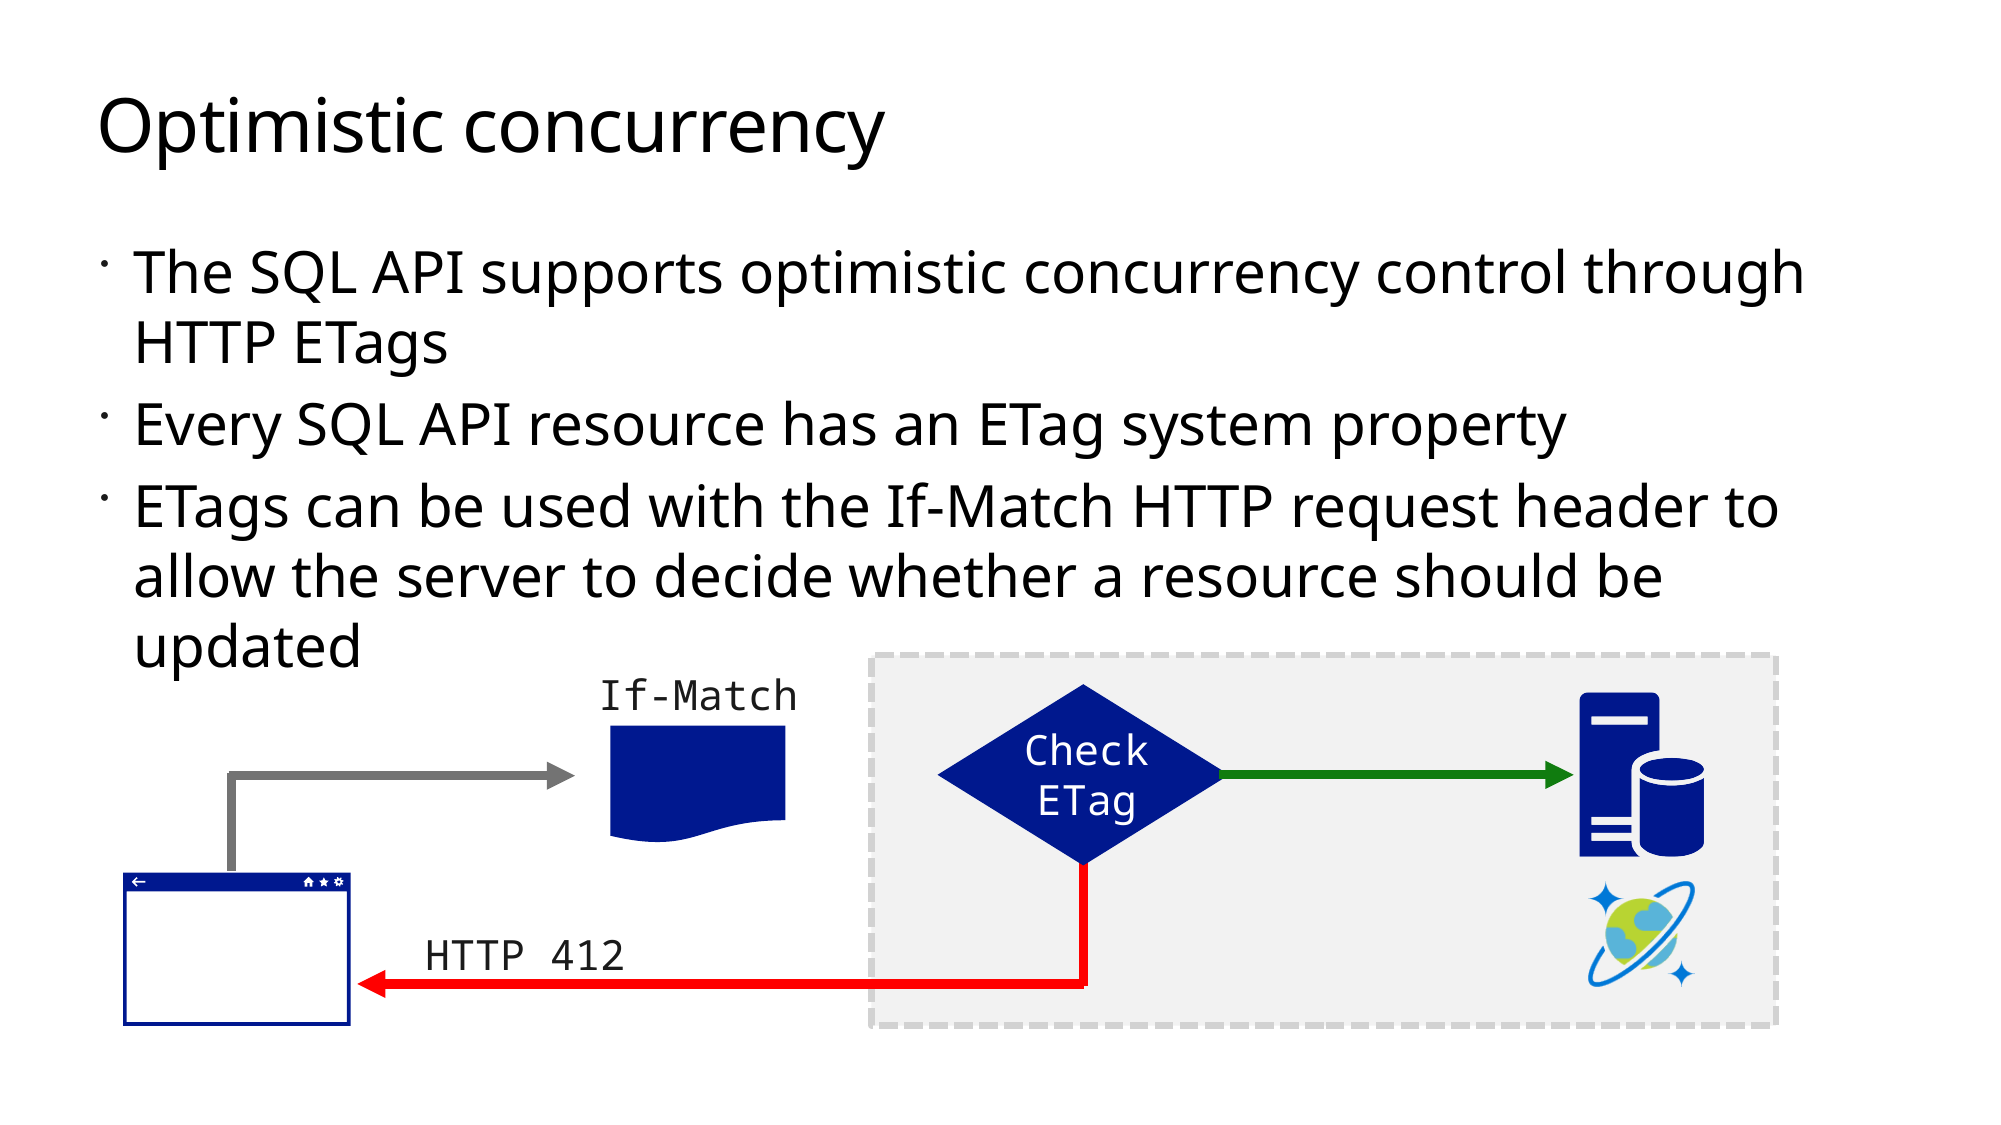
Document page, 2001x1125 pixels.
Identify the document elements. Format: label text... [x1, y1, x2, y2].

list The SQL API supports optimistic concurrency control through HTTP ETags Every SQL API resource has an ETag system property ETags can be used with the If-Match HTTP request header to allow the server to decide whether a resource should be updated [95, 235, 1861, 702]
title Optimistic concurrency [96, 77, 1904, 168]
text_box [122, 655, 1777, 1026]
